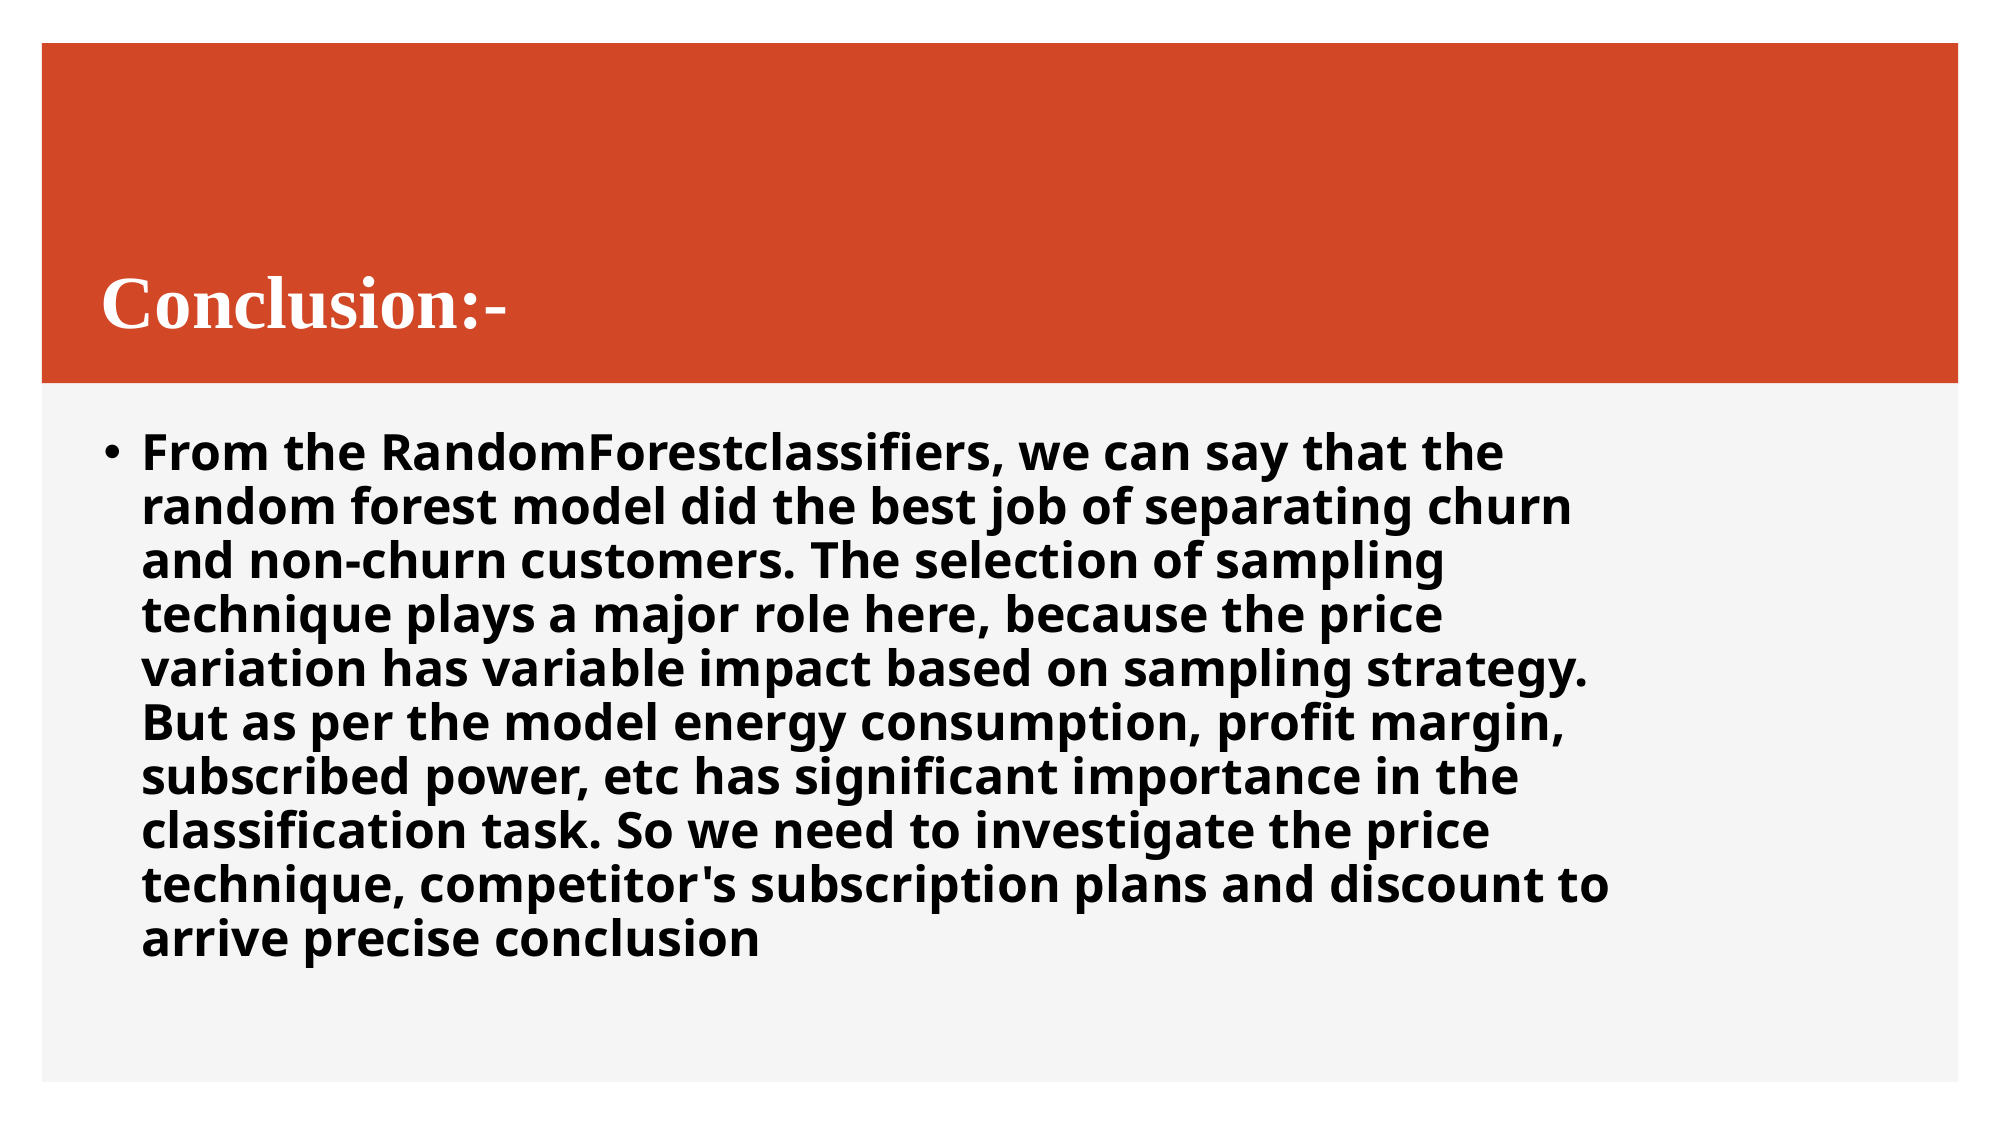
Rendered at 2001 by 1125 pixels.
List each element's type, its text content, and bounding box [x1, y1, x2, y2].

title Conclusion:- [85, 251, 1214, 357]
list From the RandomForestclassifiers, we can say that the random forest model did the best job of separating churn and non-churn customers. The selection of sampling technique plays a major role here, because the price variation has variable impact based on sampling strategy. But as per the model energy consumption, profit margin, subscribed power, etc has significant importance in the classification task. So we need to investigate the price technique, competitor's subscription plans and discount to arrive precise conclusion [88, 420, 1638, 1073]
